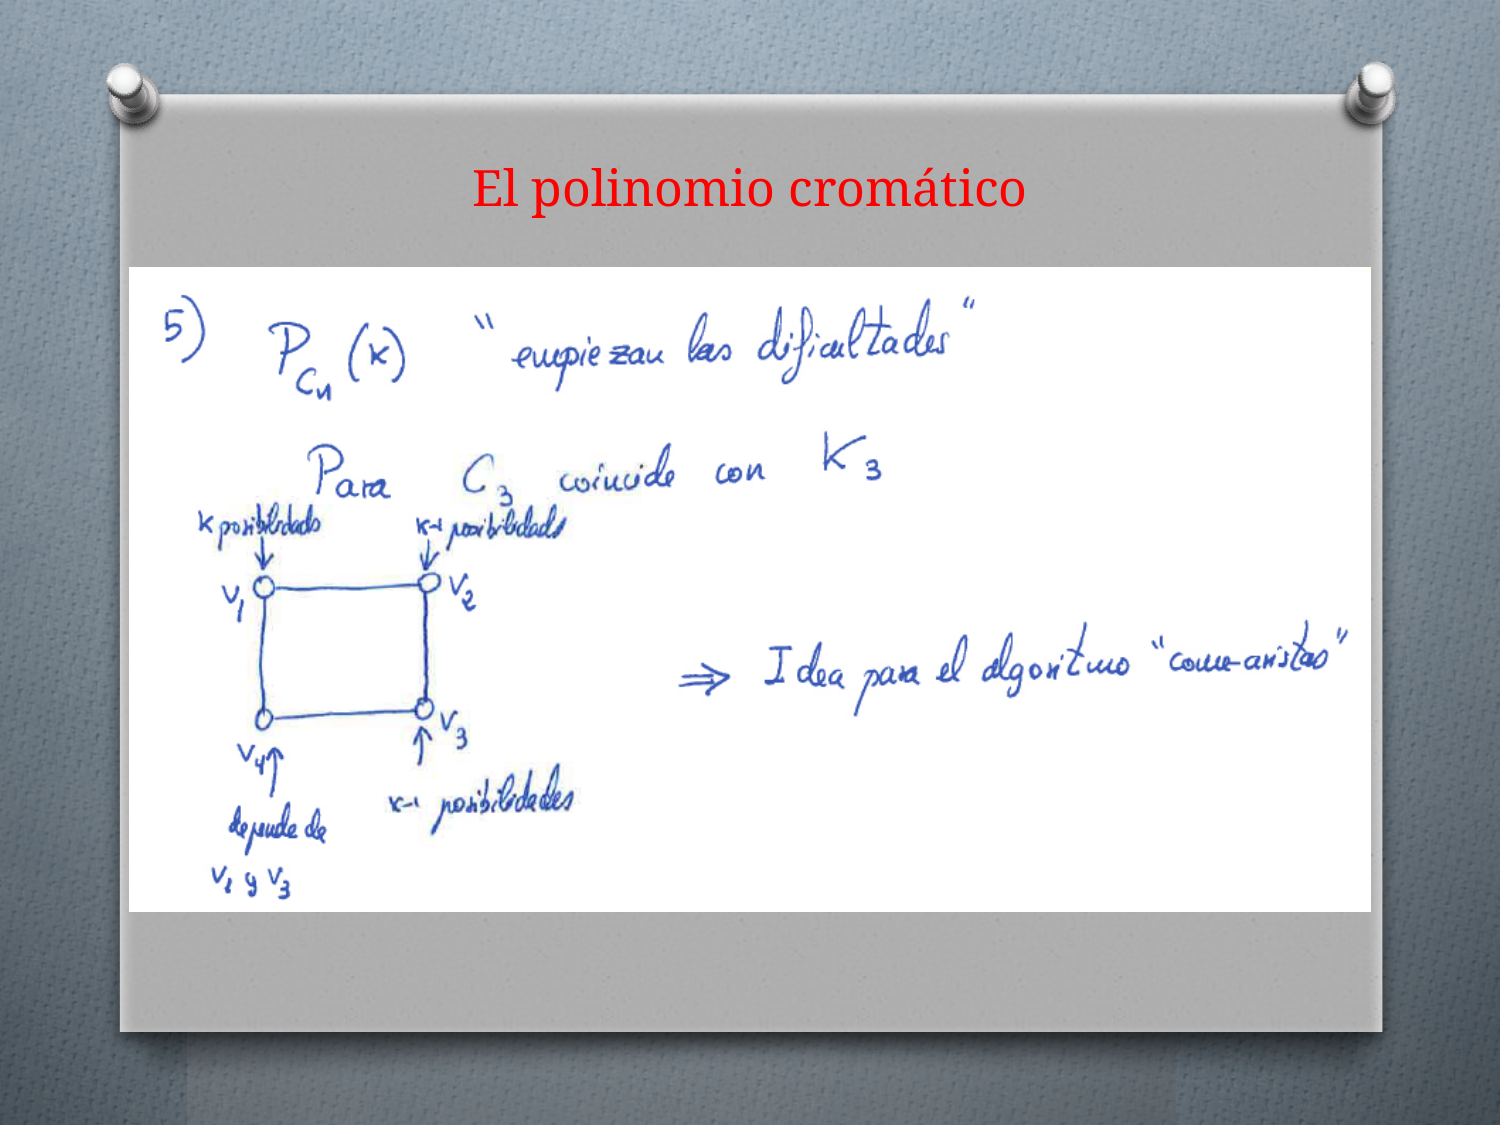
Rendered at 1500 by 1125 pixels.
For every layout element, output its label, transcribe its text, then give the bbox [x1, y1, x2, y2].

picture [129, 266, 1371, 913]
picture [75, 29, 198, 153]
text_box El polinomio cromático [246, 148, 1254, 232]
picture [1317, 35, 1439, 156]
